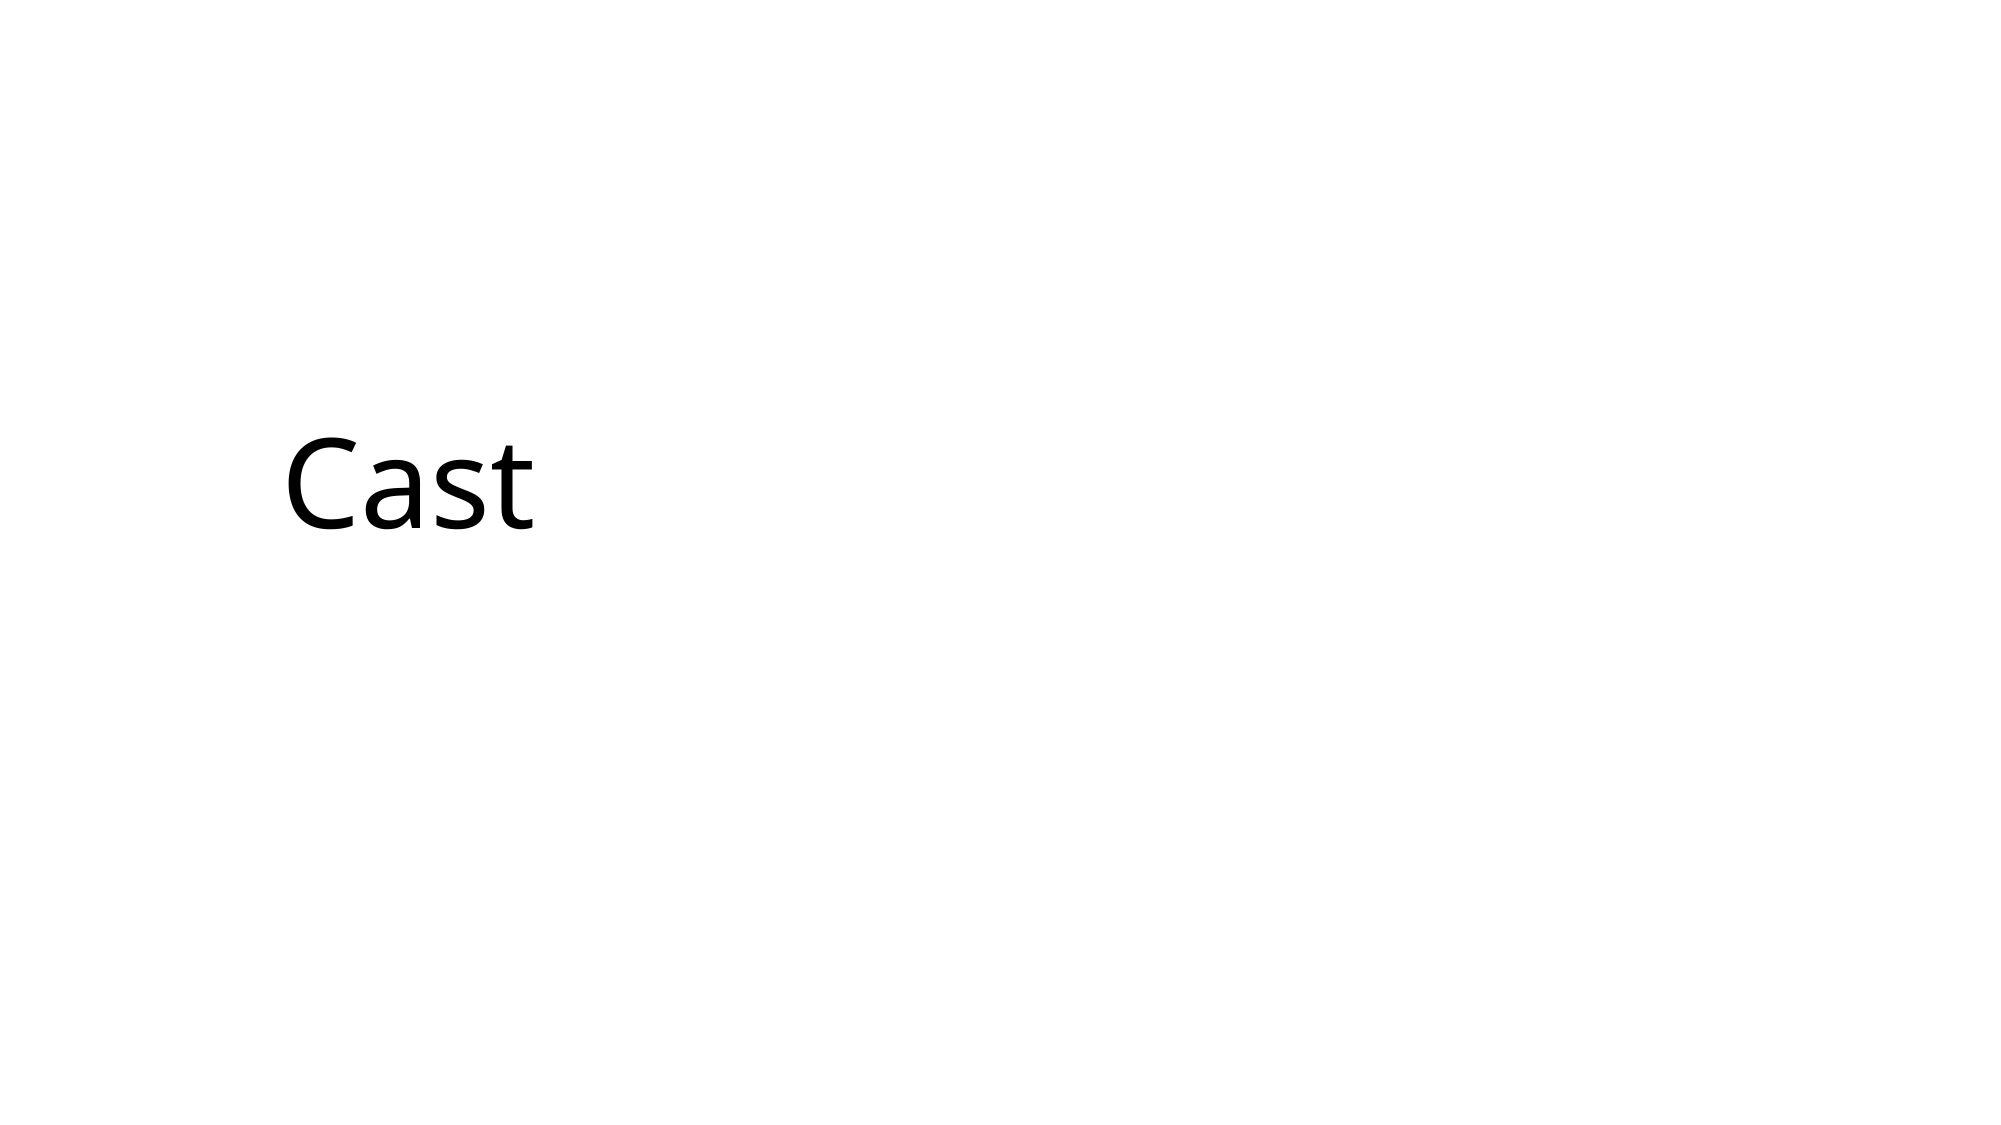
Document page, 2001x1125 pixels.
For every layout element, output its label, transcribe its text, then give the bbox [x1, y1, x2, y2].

text_box Cast [266, 395, 551, 561]
